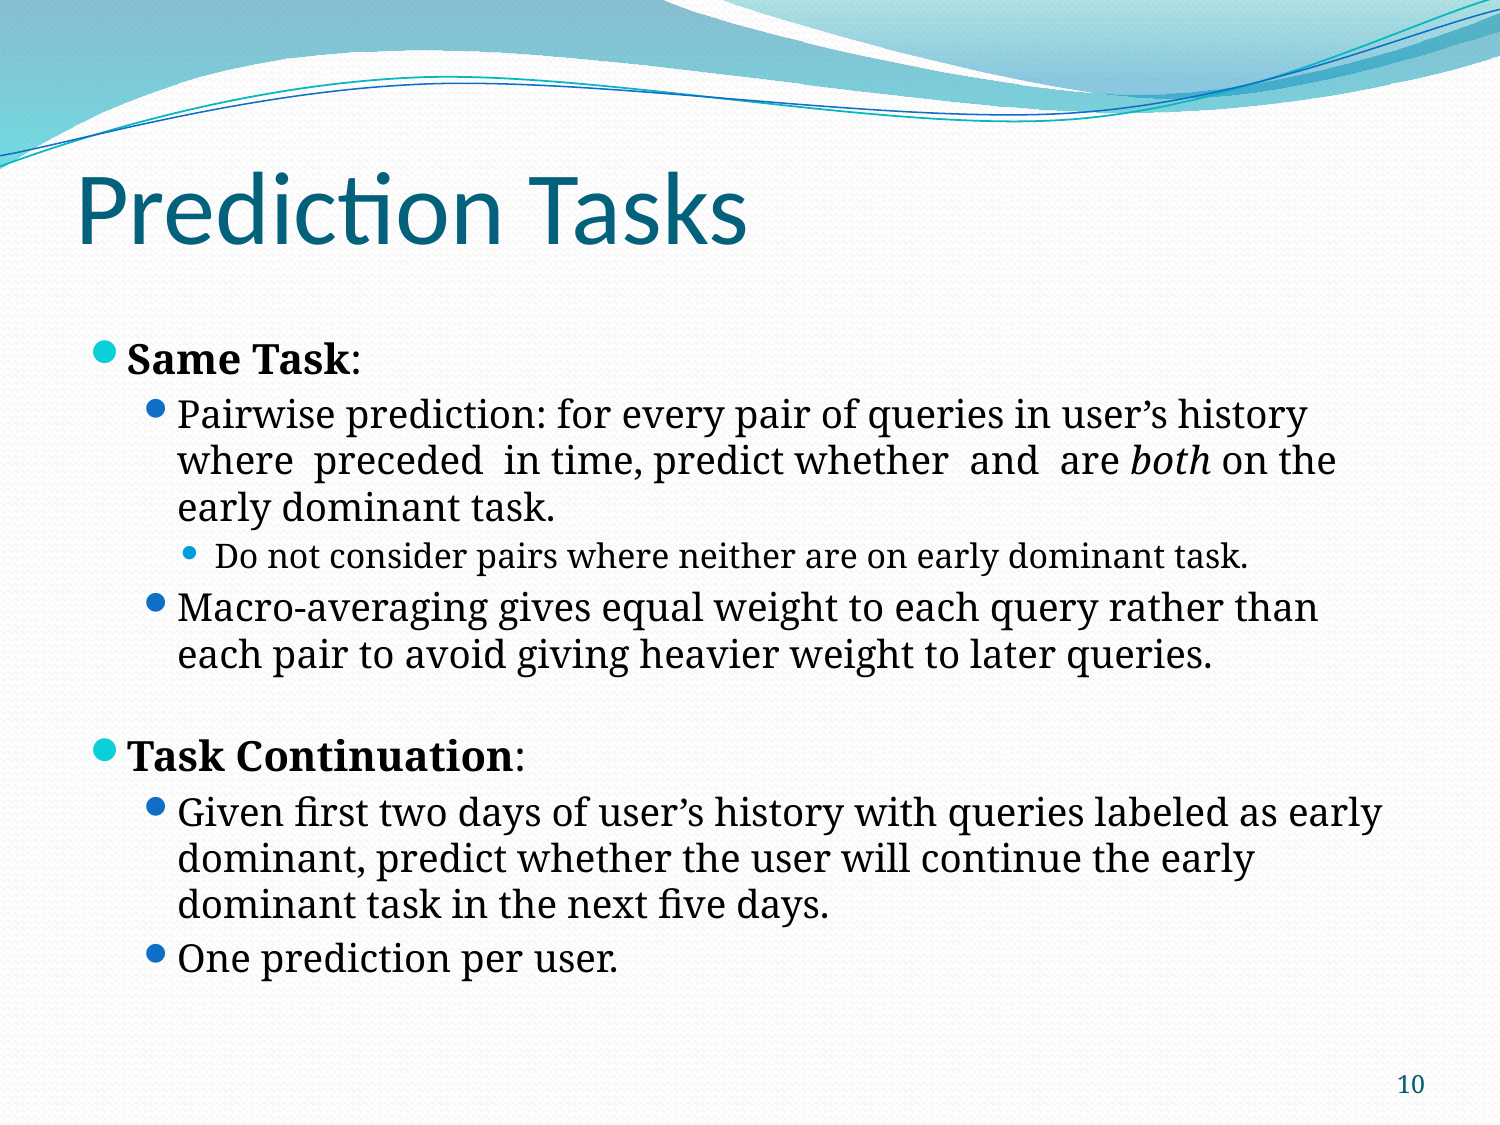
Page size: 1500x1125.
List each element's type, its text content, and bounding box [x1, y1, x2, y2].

slide_number 10 [1299, 1042, 1425, 1103]
title Prediction Tasks [75, 112, 1425, 266]
